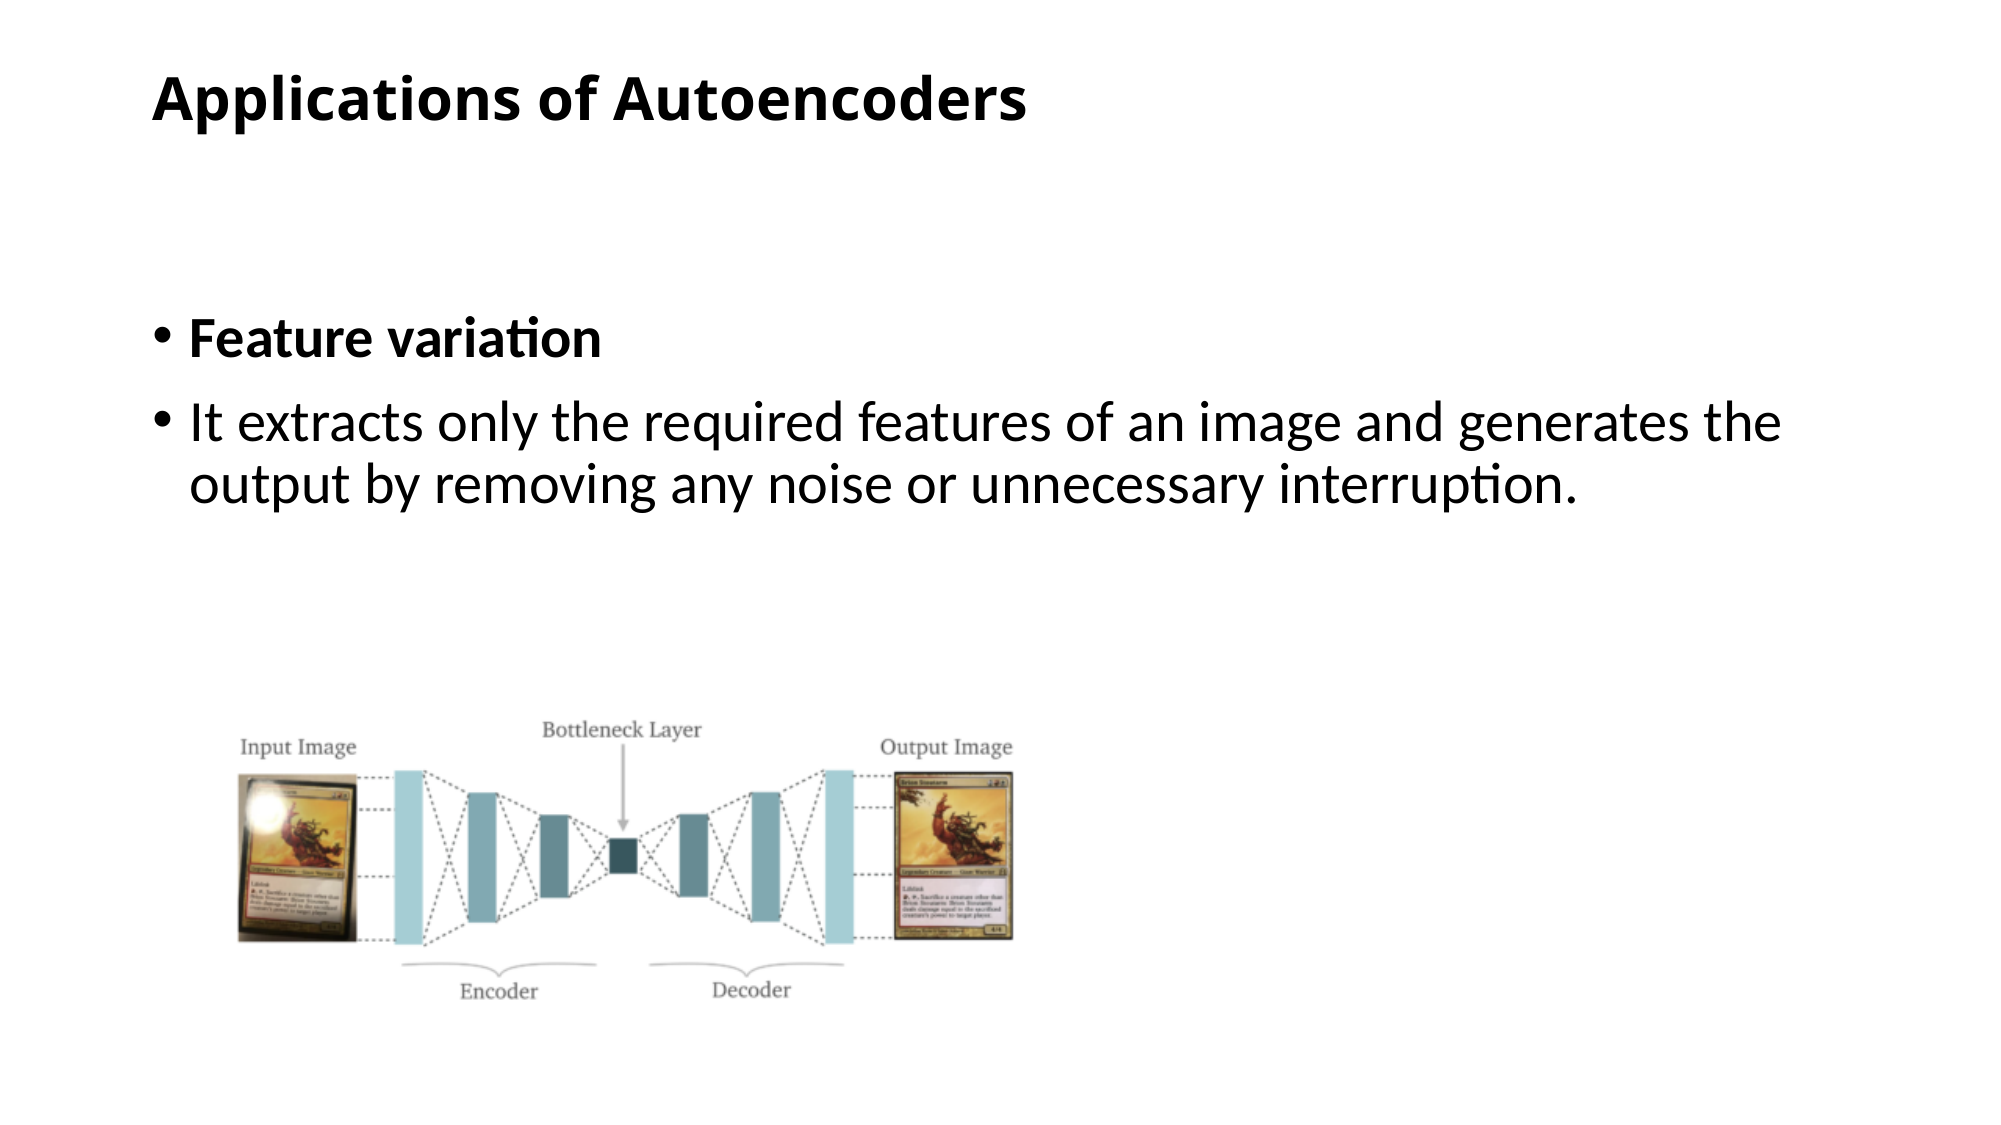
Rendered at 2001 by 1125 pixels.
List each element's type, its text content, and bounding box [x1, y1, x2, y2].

list Feature variation It extracts only the required features of an image and generates the output by removing any noise or unnecessary interruption. [137, 299, 1863, 1014]
title Applications of Autoencoders [137, 59, 1863, 278]
picture [213, 711, 1040, 1014]
